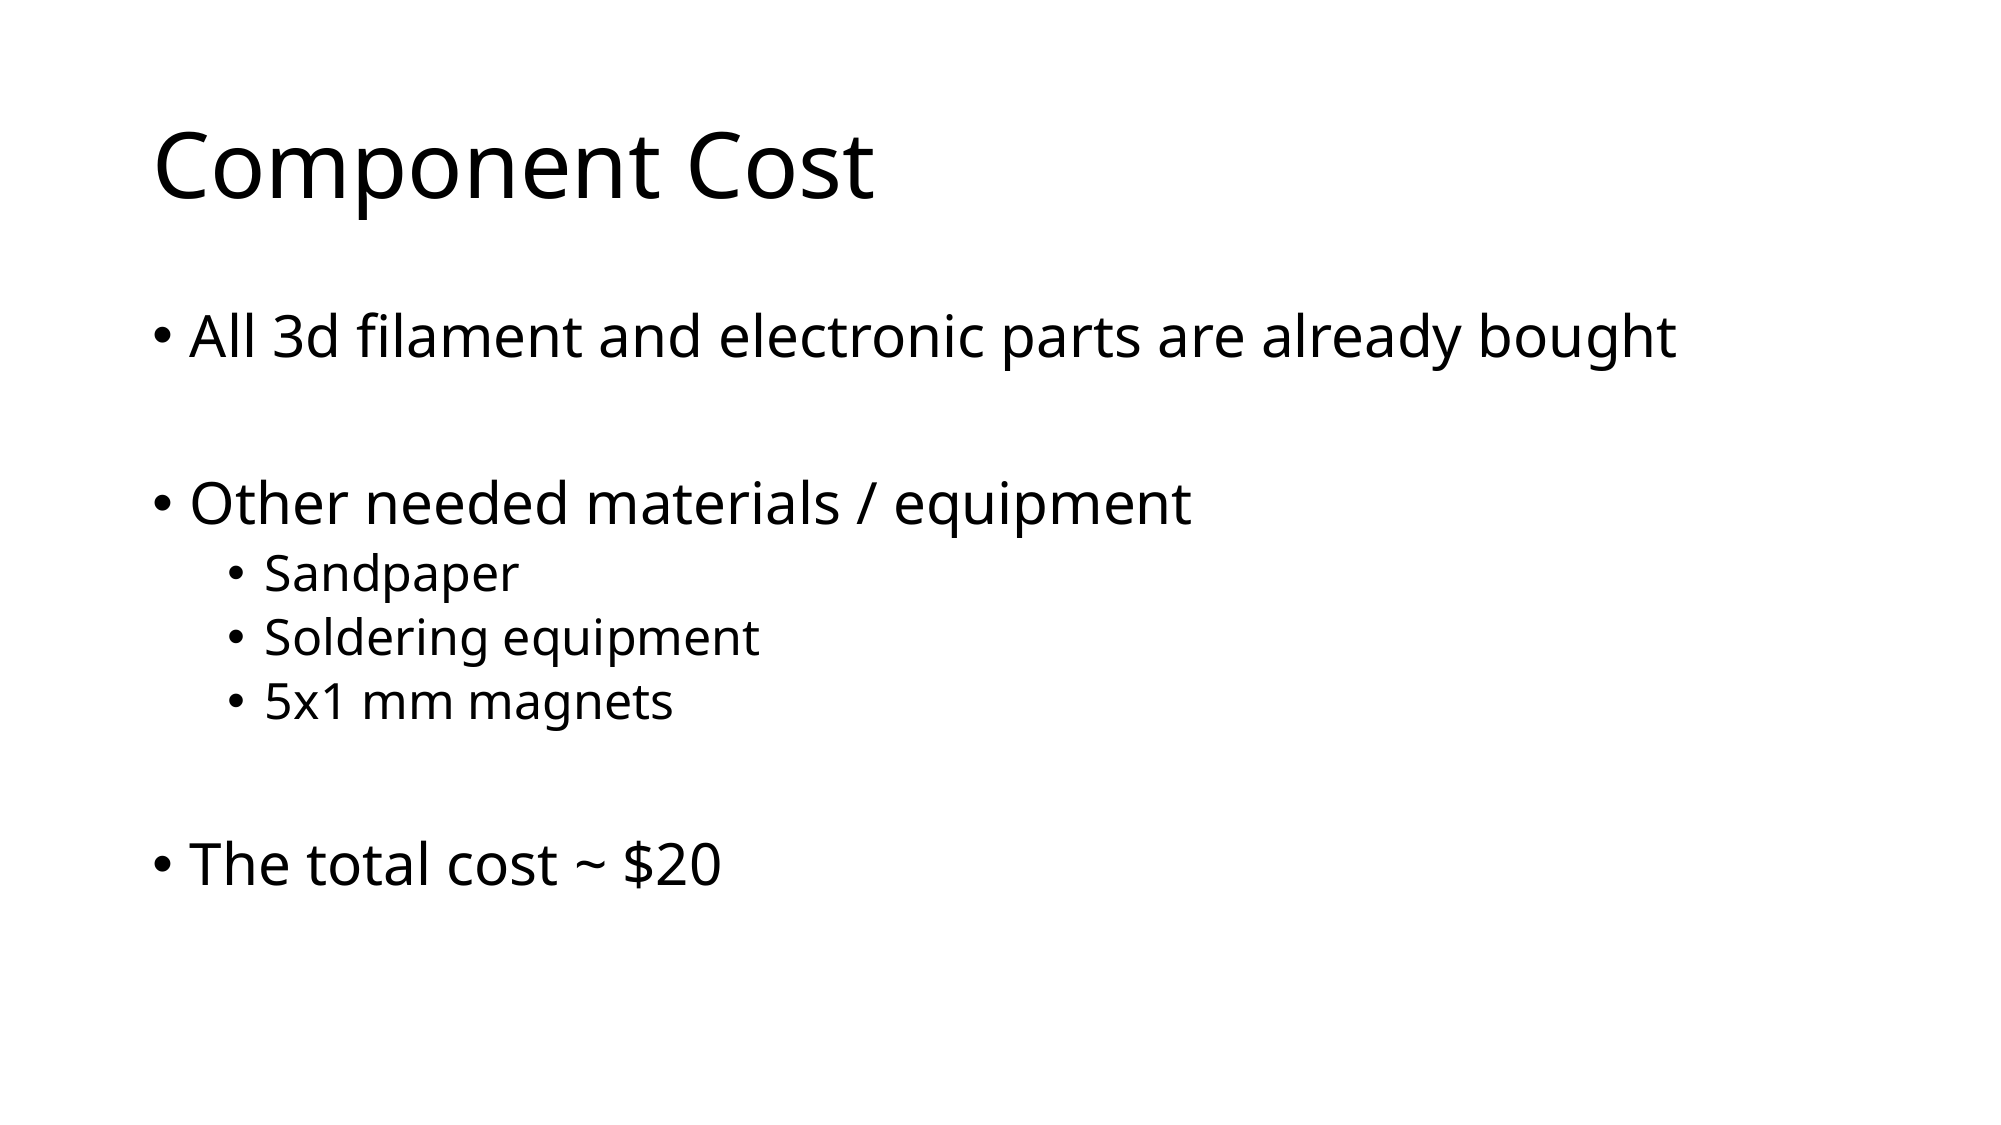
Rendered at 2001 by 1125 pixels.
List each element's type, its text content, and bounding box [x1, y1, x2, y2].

list All 3d filament and electronic parts are already bought Other needed materials / equipment Sandpaper Soldering equipment 5x1 mm magnets The total cost ~ $20 [137, 299, 1863, 1014]
title Component Cost [137, 59, 1863, 278]
